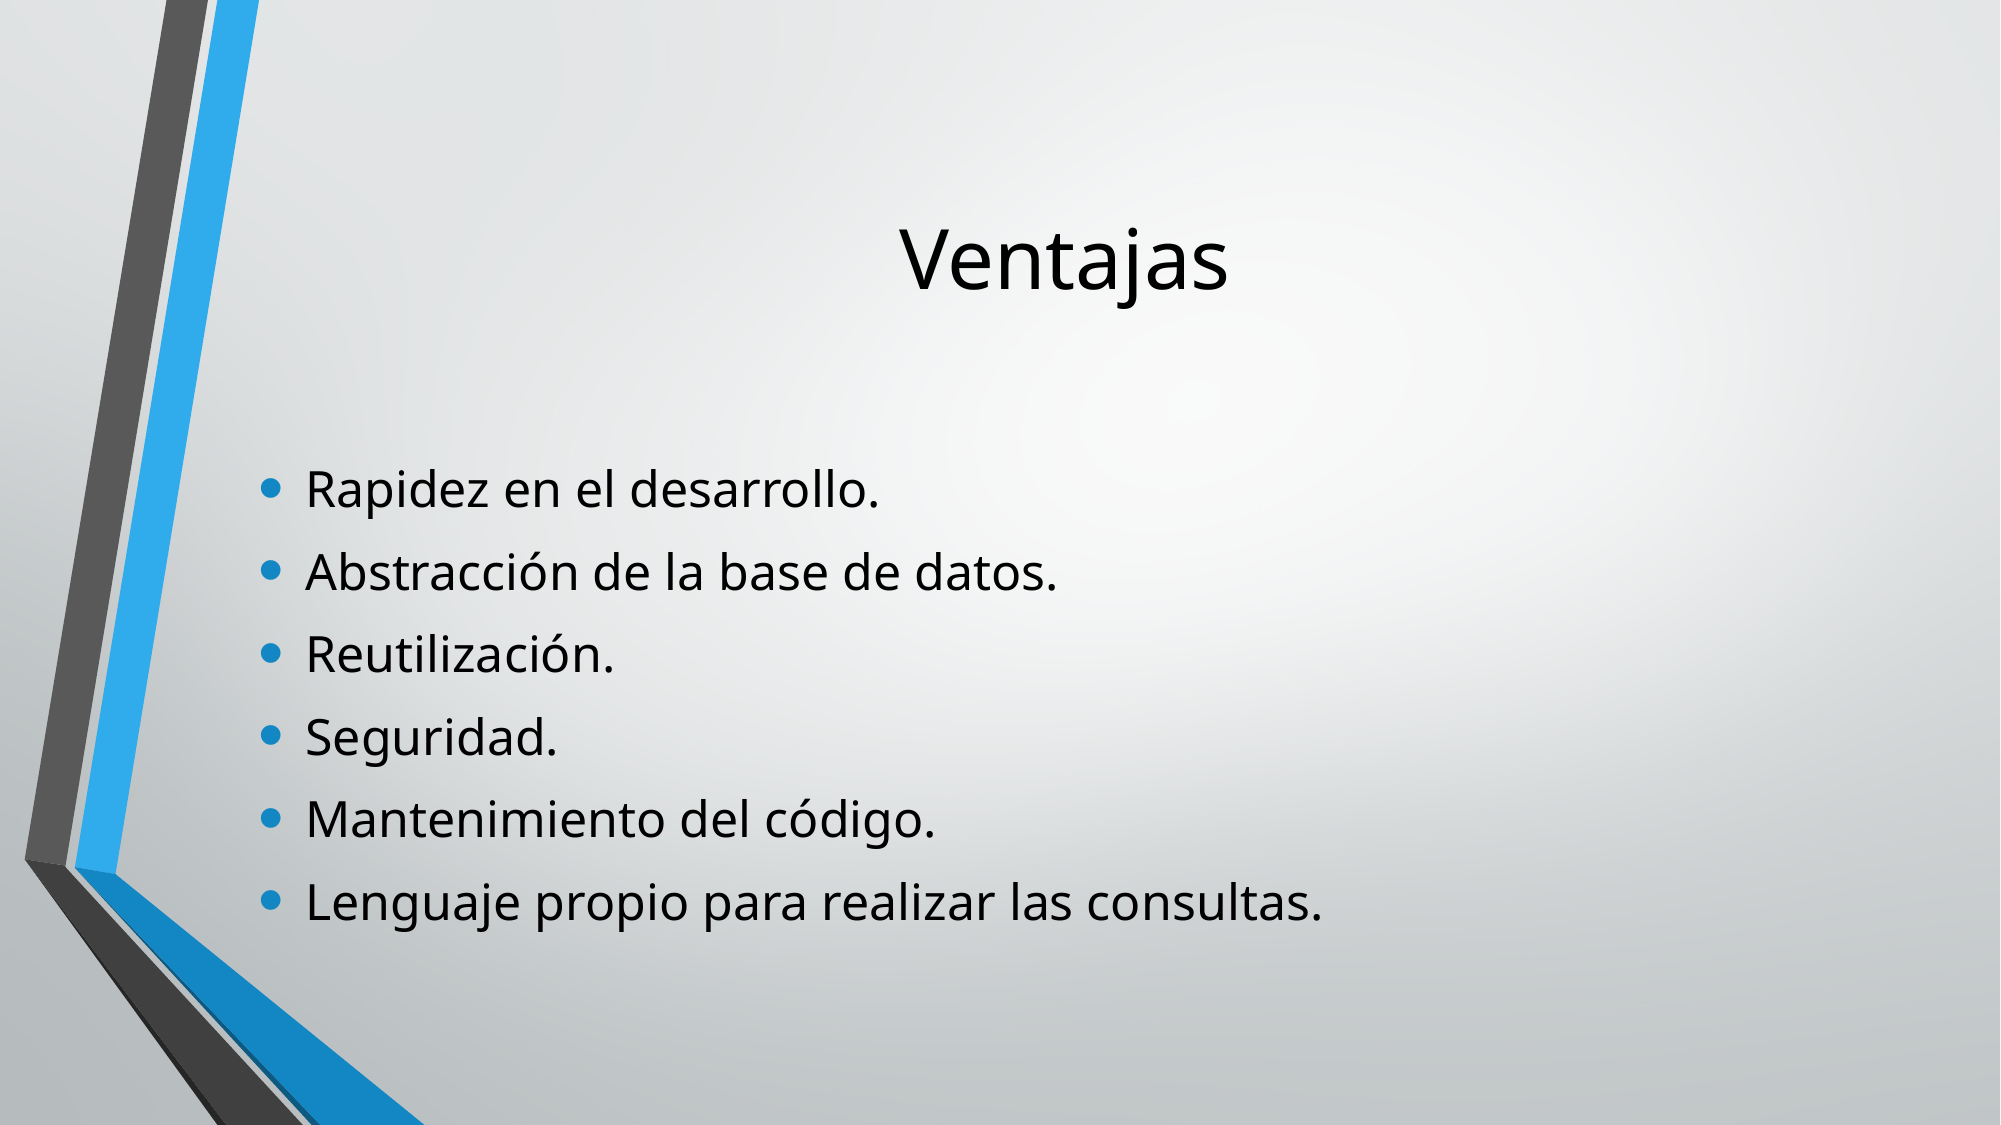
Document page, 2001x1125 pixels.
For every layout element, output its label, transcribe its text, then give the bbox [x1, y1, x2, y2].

title Ventajas [243, 112, 1887, 400]
list Rapidez en el desarrollo. Abstracción de la base de datos. Reutilización. Seguridad. Mantenimiento del código. Lenguaje propio para realizar las consultas. [243, 437, 1887, 950]
